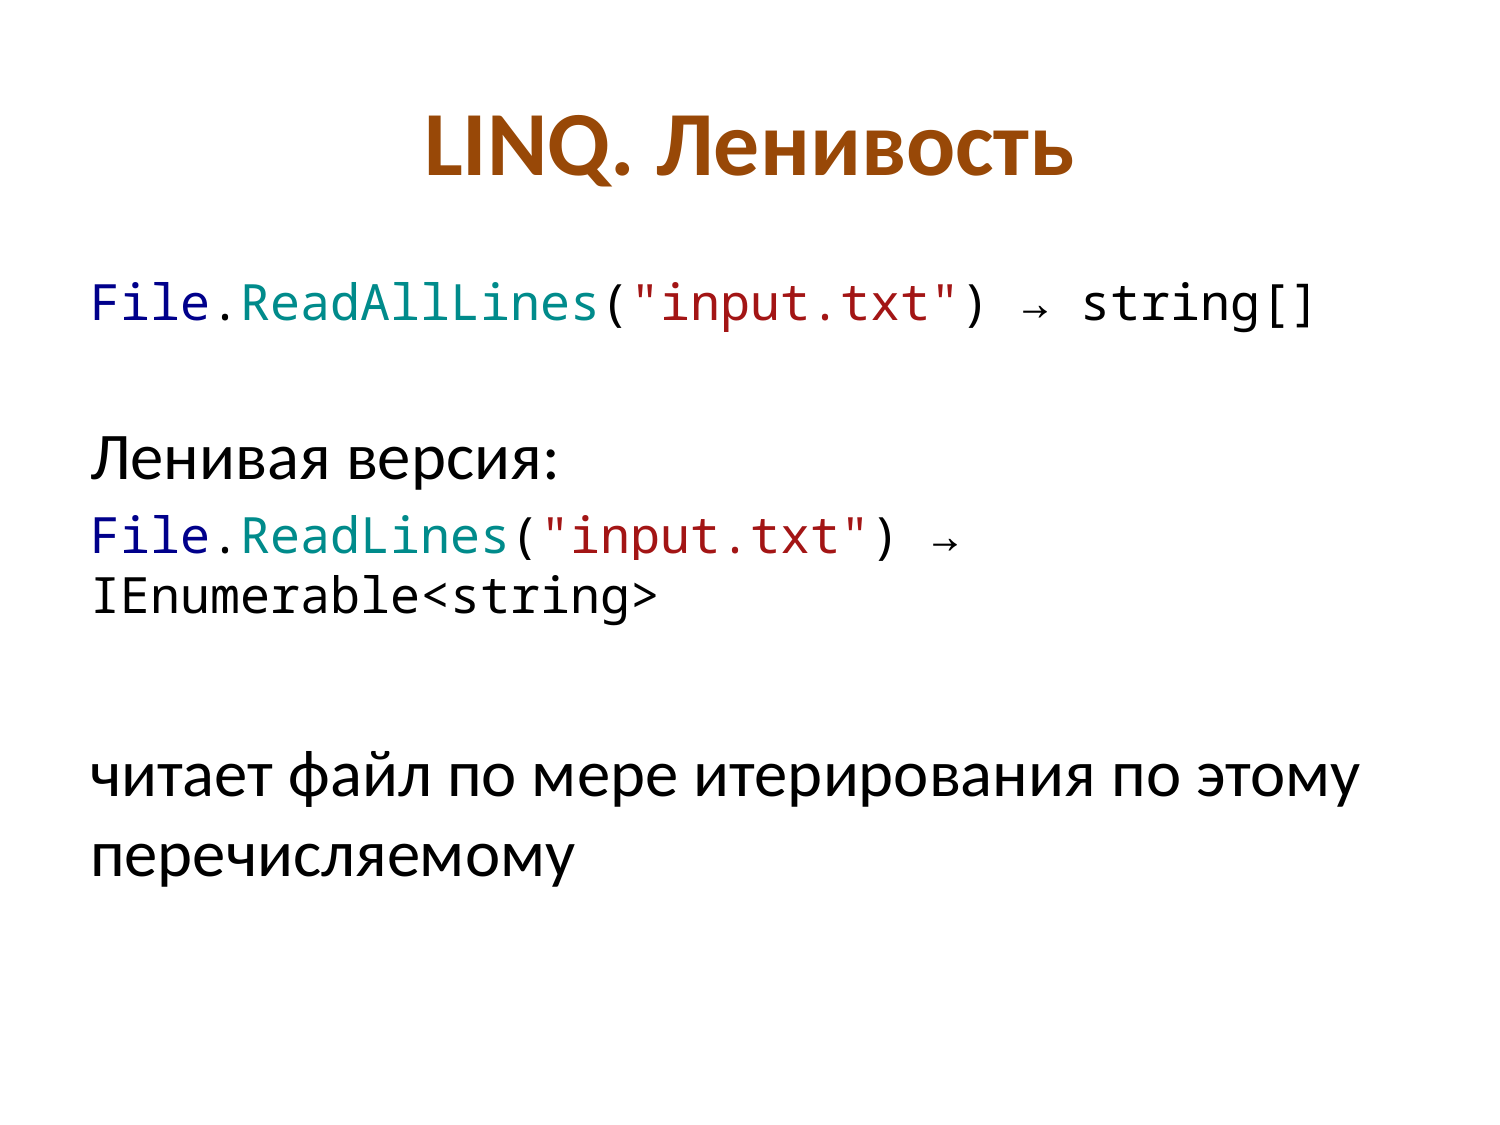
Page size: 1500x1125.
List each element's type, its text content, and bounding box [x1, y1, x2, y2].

title LINQ. Ленивость [75, 45, 1425, 233]
list File.ReadAllLines("input.txt") → string[] Ленивая версия: File.ReadLines("input.txt") → IEnumerable<string> читает файл по мере итерирования по этому перечисляемому [75, 262, 1459, 1005]
